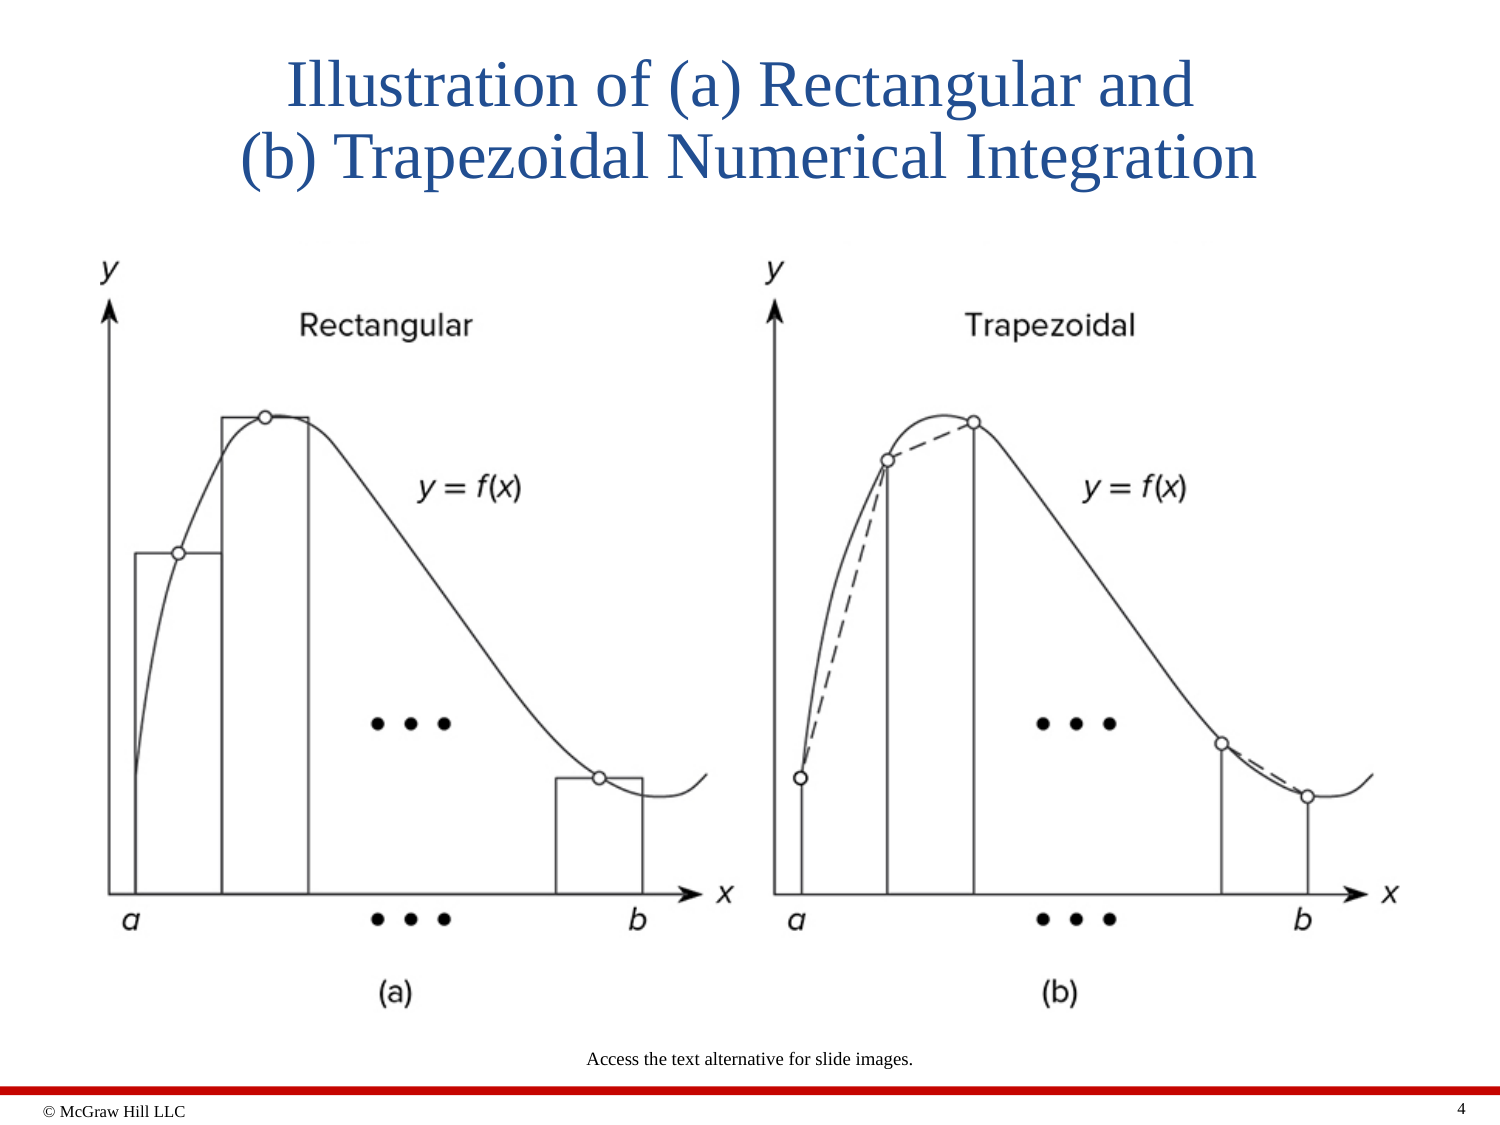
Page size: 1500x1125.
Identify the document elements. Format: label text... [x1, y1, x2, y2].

slide_number 4 [1415, 1094, 1474, 1122]
title Illustration of (a) Rectangular and (b) Trapezoidal Numerical Integration [75, 22, 1425, 221]
picture [100, 241, 1400, 1013]
list Access the text alternative for slide images. [552, 1035, 948, 1080]
